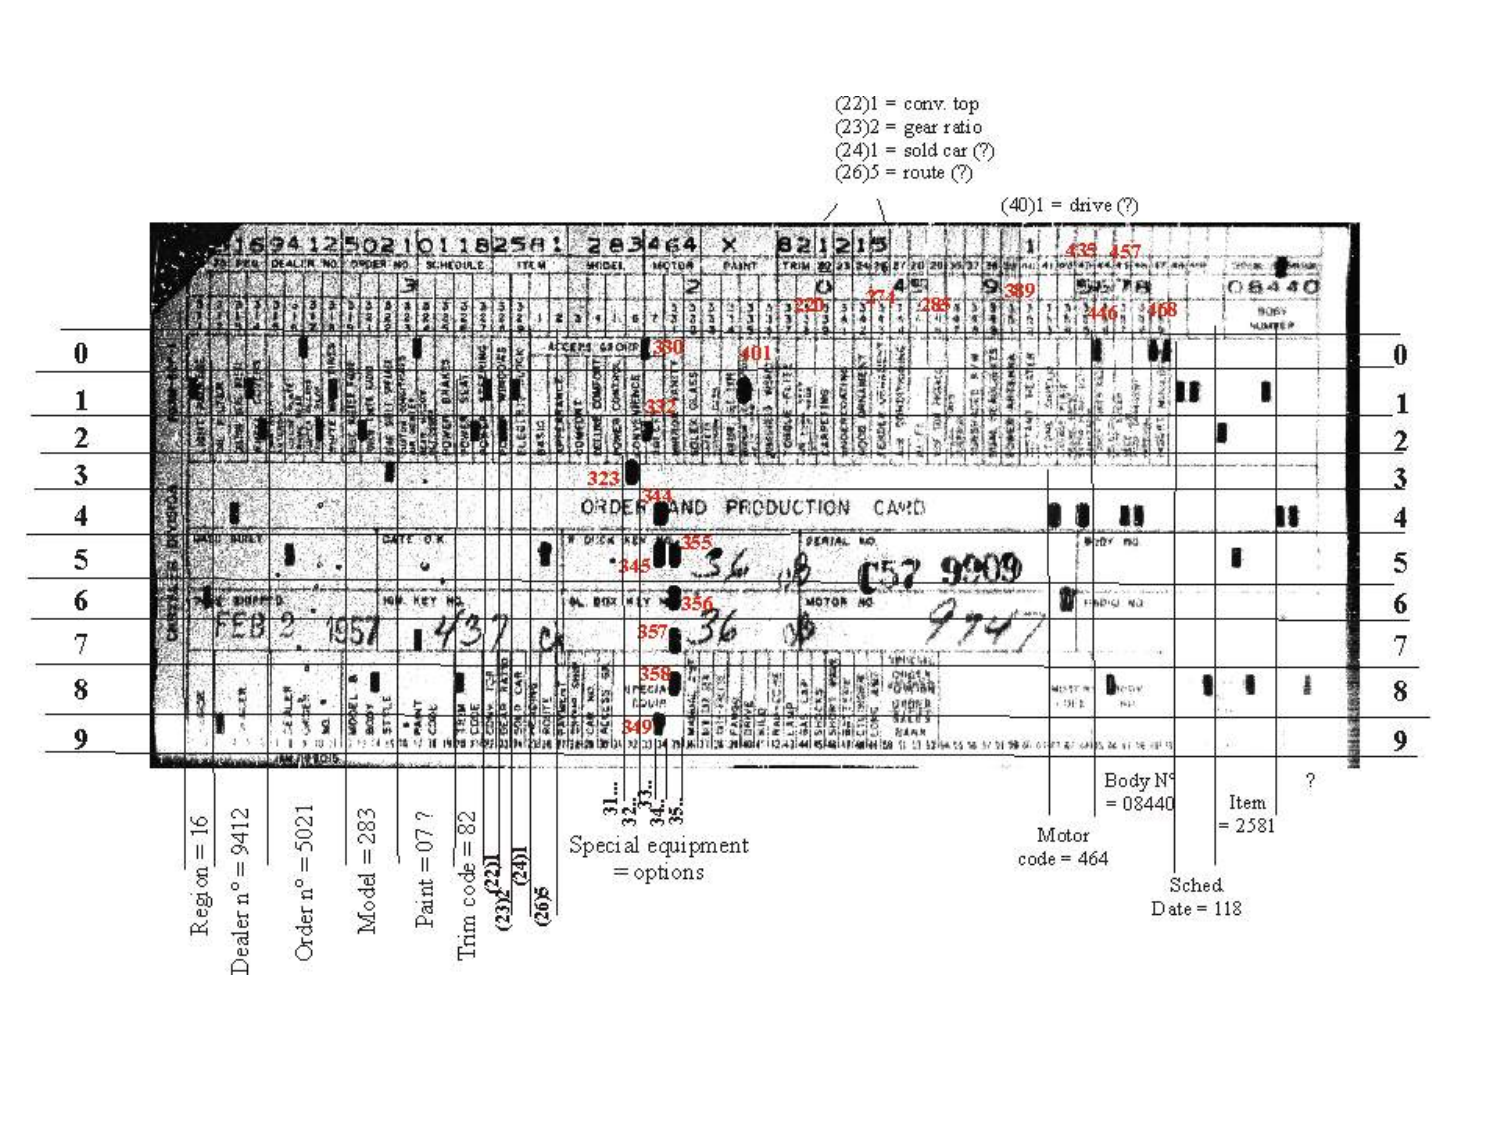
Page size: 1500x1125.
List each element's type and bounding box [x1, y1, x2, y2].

picture [25, 96, 1432, 976]
